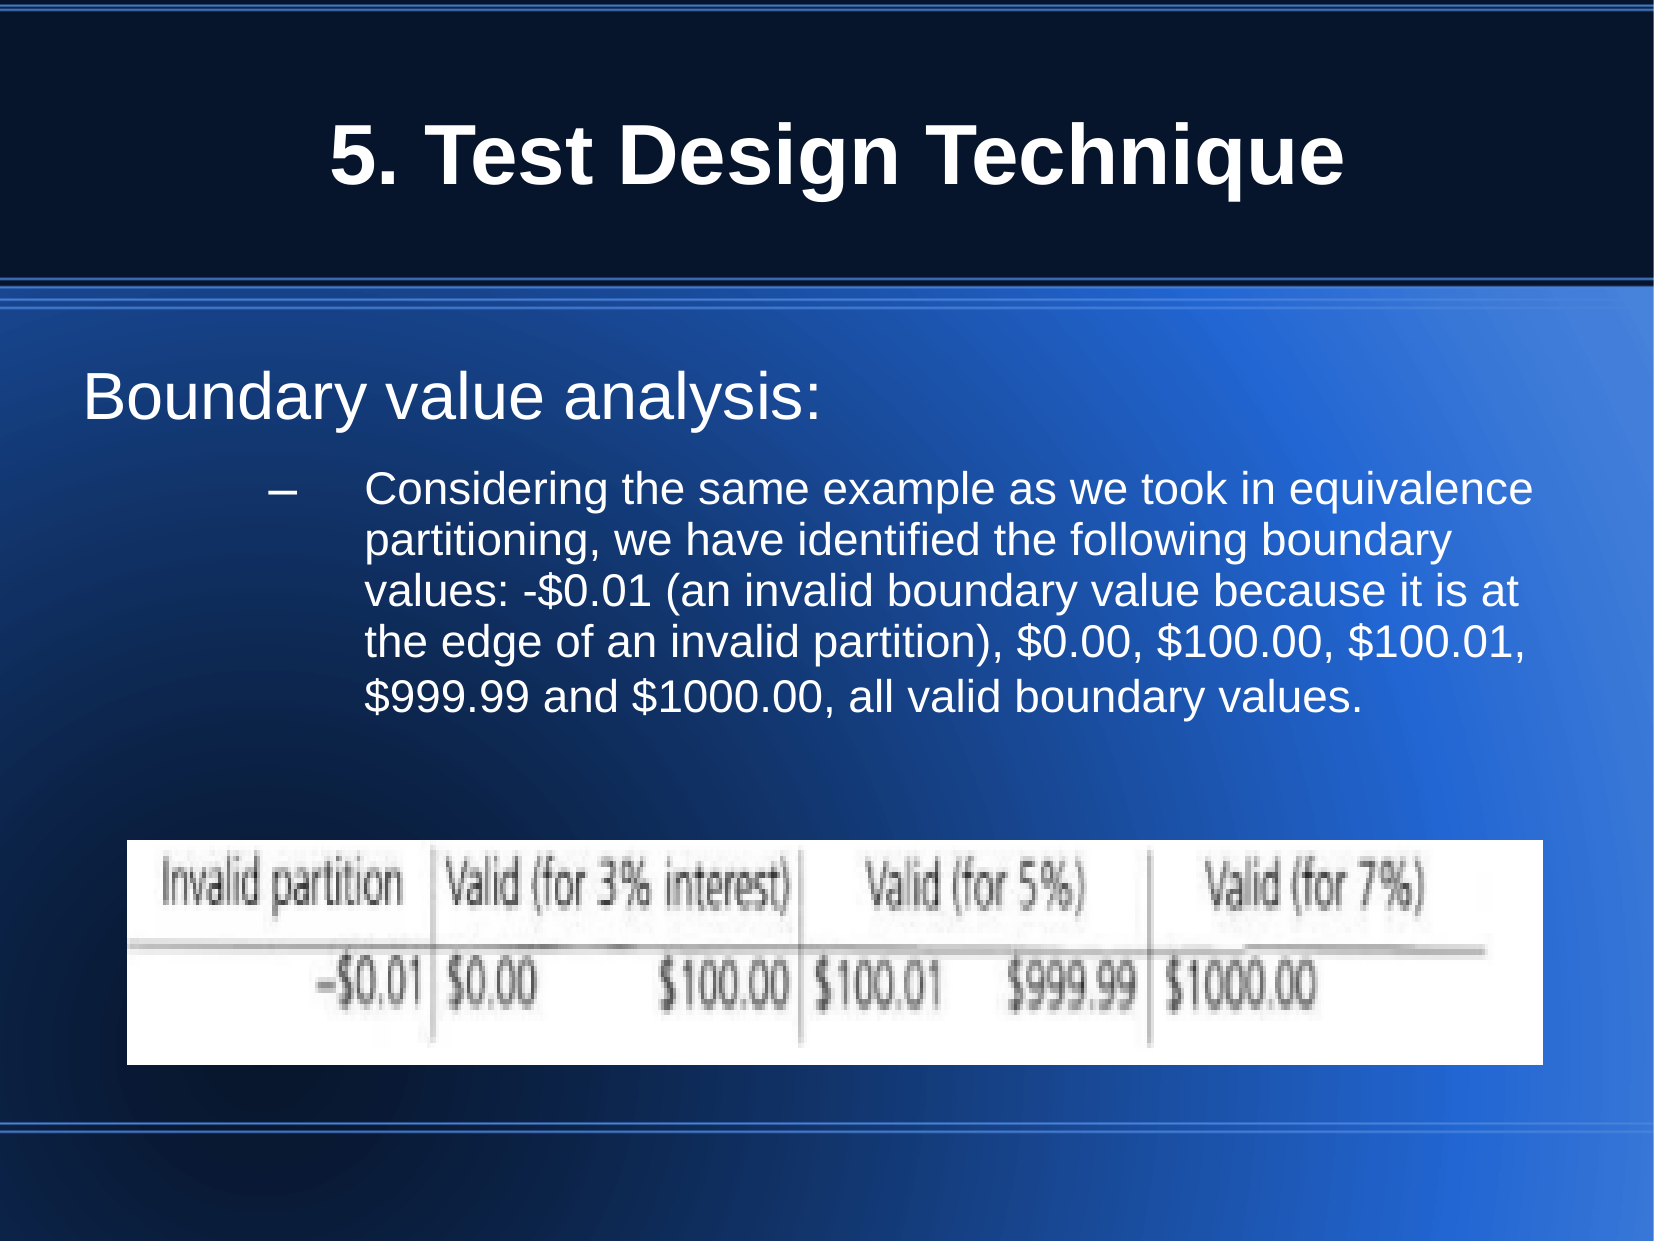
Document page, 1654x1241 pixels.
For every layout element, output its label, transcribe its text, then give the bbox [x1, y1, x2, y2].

title 5. Test Design Technique [82, 49, 1571, 257]
picture [0, 0, 1654, 1241]
list Boundary value analysis: Considering the same example as we took in equivalence partitioning, we have identified the following boundary values: -$0.01 (an invalid boundary value because it is at the edge of an invalid partition), $0.00, $100.00, $100.01, $999.99 and $1000.00, all valid boundary values. [82, 355, 1571, 1057]
